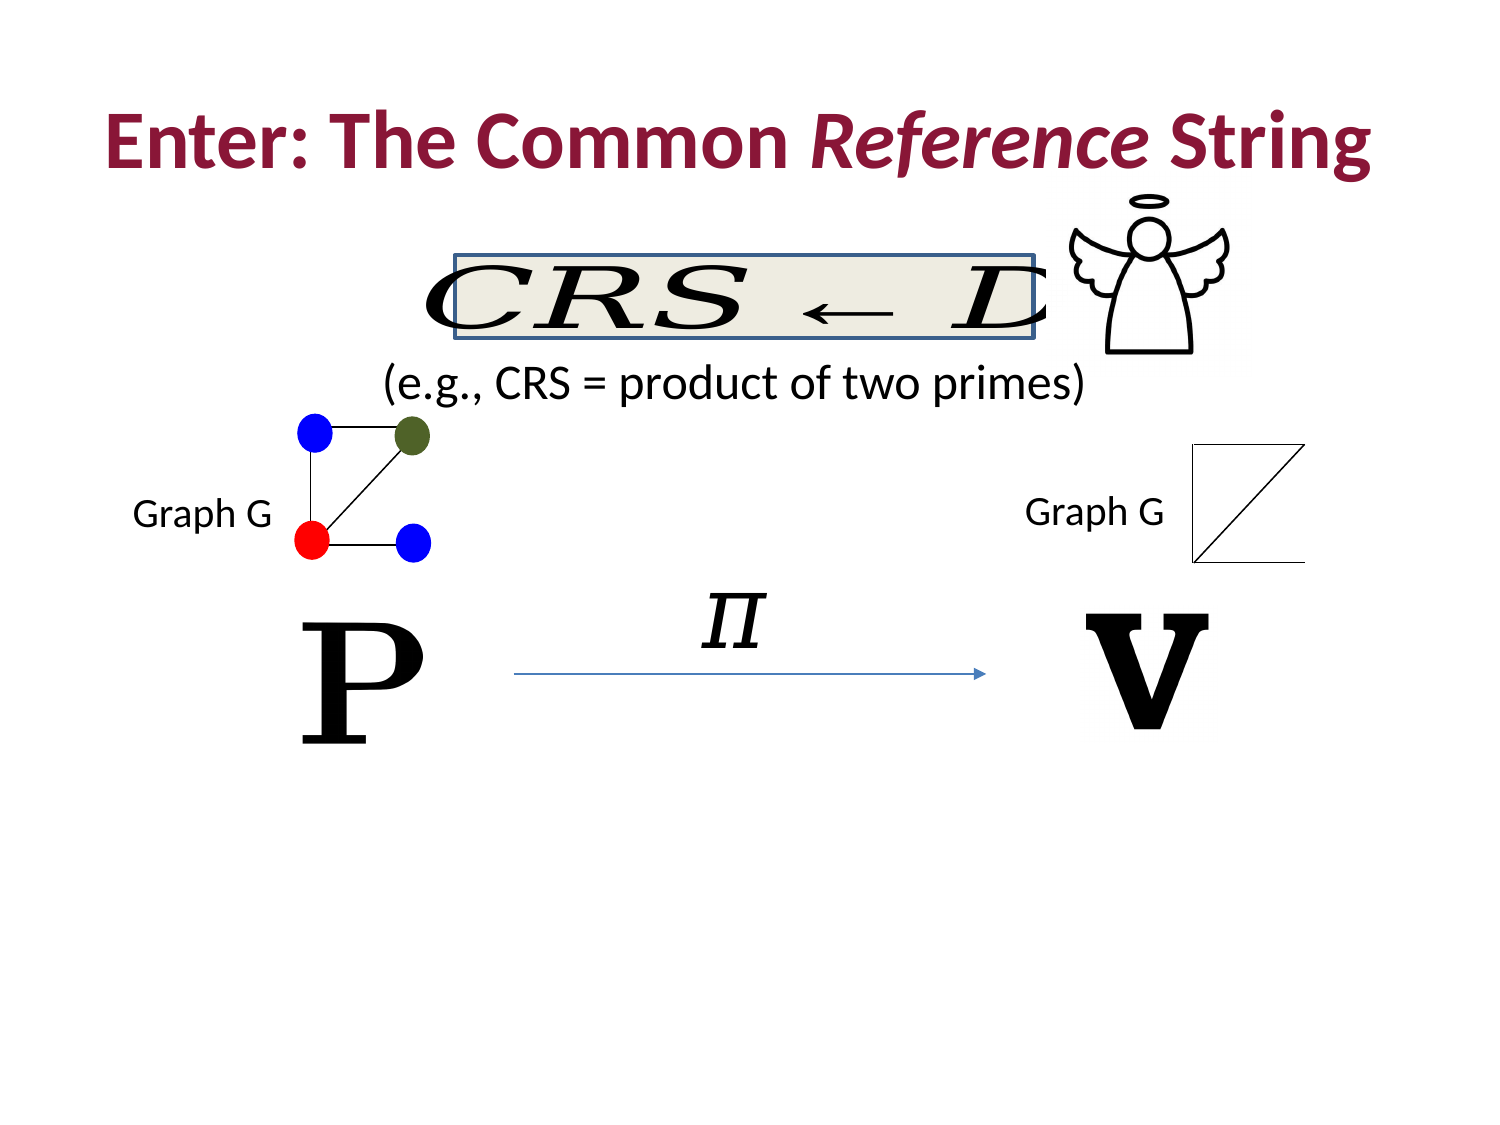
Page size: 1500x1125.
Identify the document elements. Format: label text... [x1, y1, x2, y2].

picture [1046, 170, 1252, 377]
text_box Graph G [117, 478, 288, 557]
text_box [294, 413, 432, 563]
text_box Graph G [1009, 476, 1187, 555]
text_box (e.g., CRS = product of two primes) [366, 342, 1500, 437]
picture [300, 619, 425, 746]
picture [1080, 605, 1218, 743]
text_box Enter: The Common Reference String [23, 78, 1453, 208]
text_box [1192, 444, 1305, 564]
text_box [453, 253, 1036, 340]
